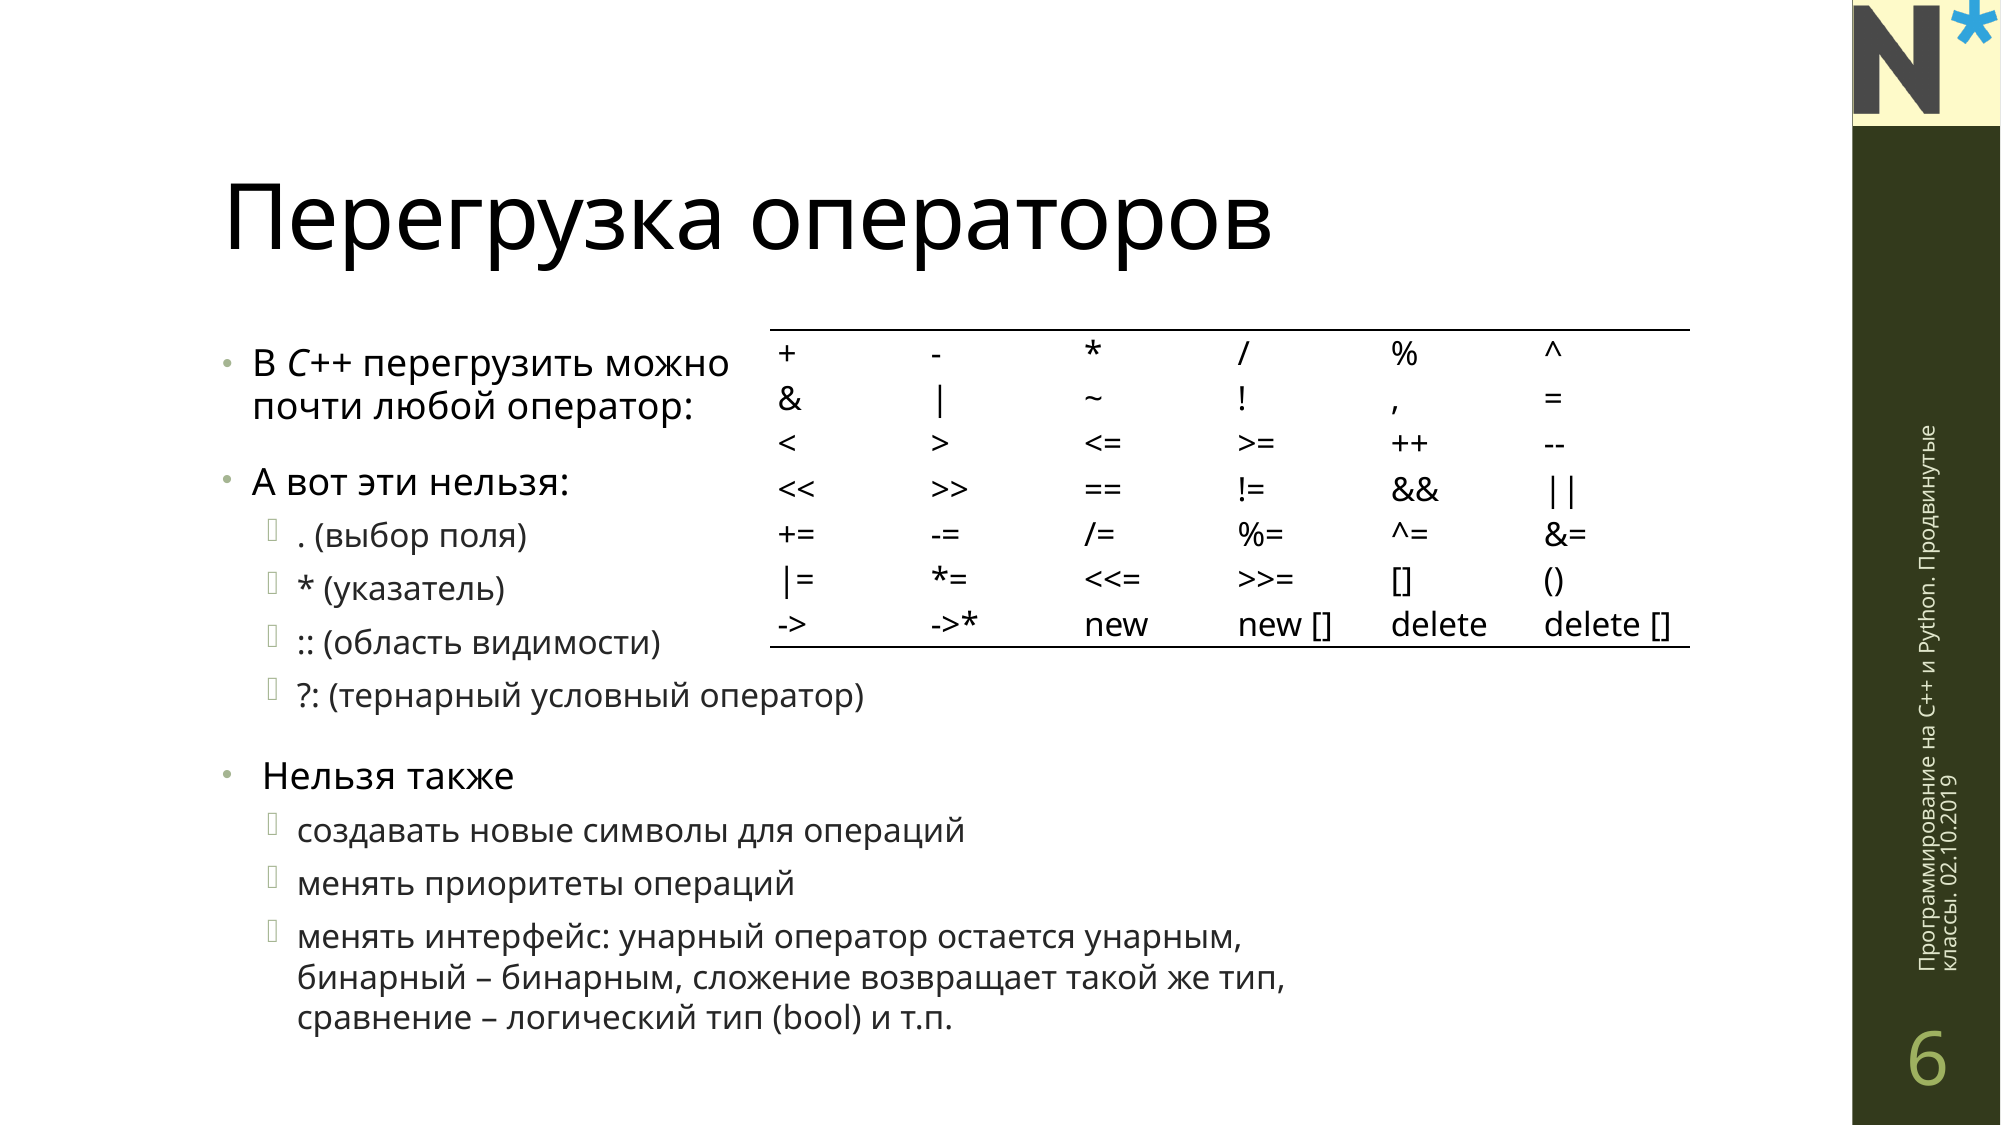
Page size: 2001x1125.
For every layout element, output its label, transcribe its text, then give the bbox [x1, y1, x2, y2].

table_cell ~ [1077, 375, 1230, 420]
table_cell [] [1384, 556, 1537, 601]
table_cell , [1383, 375, 1537, 420]
list В С++ перегрузить можно почти любой оператор: [206, 335, 770, 448]
table_cell () [1537, 556, 1690, 601]
table_cell -- [1537, 420, 1690, 466]
table_cell <= [1077, 420, 1230, 448]
footer Программирование на C++ и Python. Продвинутые классы. 02.10.2019 [1897, 400, 1958, 988]
table_cell ++ [1383, 420, 1537, 466]
table_cell && [1384, 466, 1537, 511]
table_cell &= [1537, 511, 1690, 556]
table_cell | [923, 375, 1077, 420]
table_header ^ [1537, 331, 1690, 375]
table_cell delete [1384, 601, 1537, 646]
table_header % [1383, 331, 1537, 375]
table_cell & [770, 375, 923, 420]
table_header * [1077, 331, 1230, 375]
table_cell delete [] [1537, 601, 1690, 646]
picture [1852, 0, 2001, 126]
table_header - [923, 331, 1077, 375]
table_cell ^= [1384, 511, 1537, 556]
table_cell = [1537, 375, 1690, 420]
table_header + [770, 331, 923, 375]
slide_number 6 [1852, 1012, 2000, 1110]
table_cell ! [1230, 375, 1383, 420]
table_header / [1230, 331, 1383, 375]
table_cell >= [1230, 420, 1383, 448]
text_box А вот эти нельзя: . (выбор поля) * (указатель) :: (область видимости) ?: (тернарный условный оператор) Нельзя также создавать новые символы для операций менять приоритеты операций менять интерфейс: унарный оператор остается унарным, бинарный – бинарным, сложение возвращает такой же тип, сравнение – логический тип (bool) и т.п. [206, 448, 1384, 1056]
table_cell < [770, 420, 923, 448]
table_cell || [1537, 466, 1690, 511]
title Перегрузка операторов [206, 60, 1797, 278]
table_cell > [923, 420, 1077, 448]
